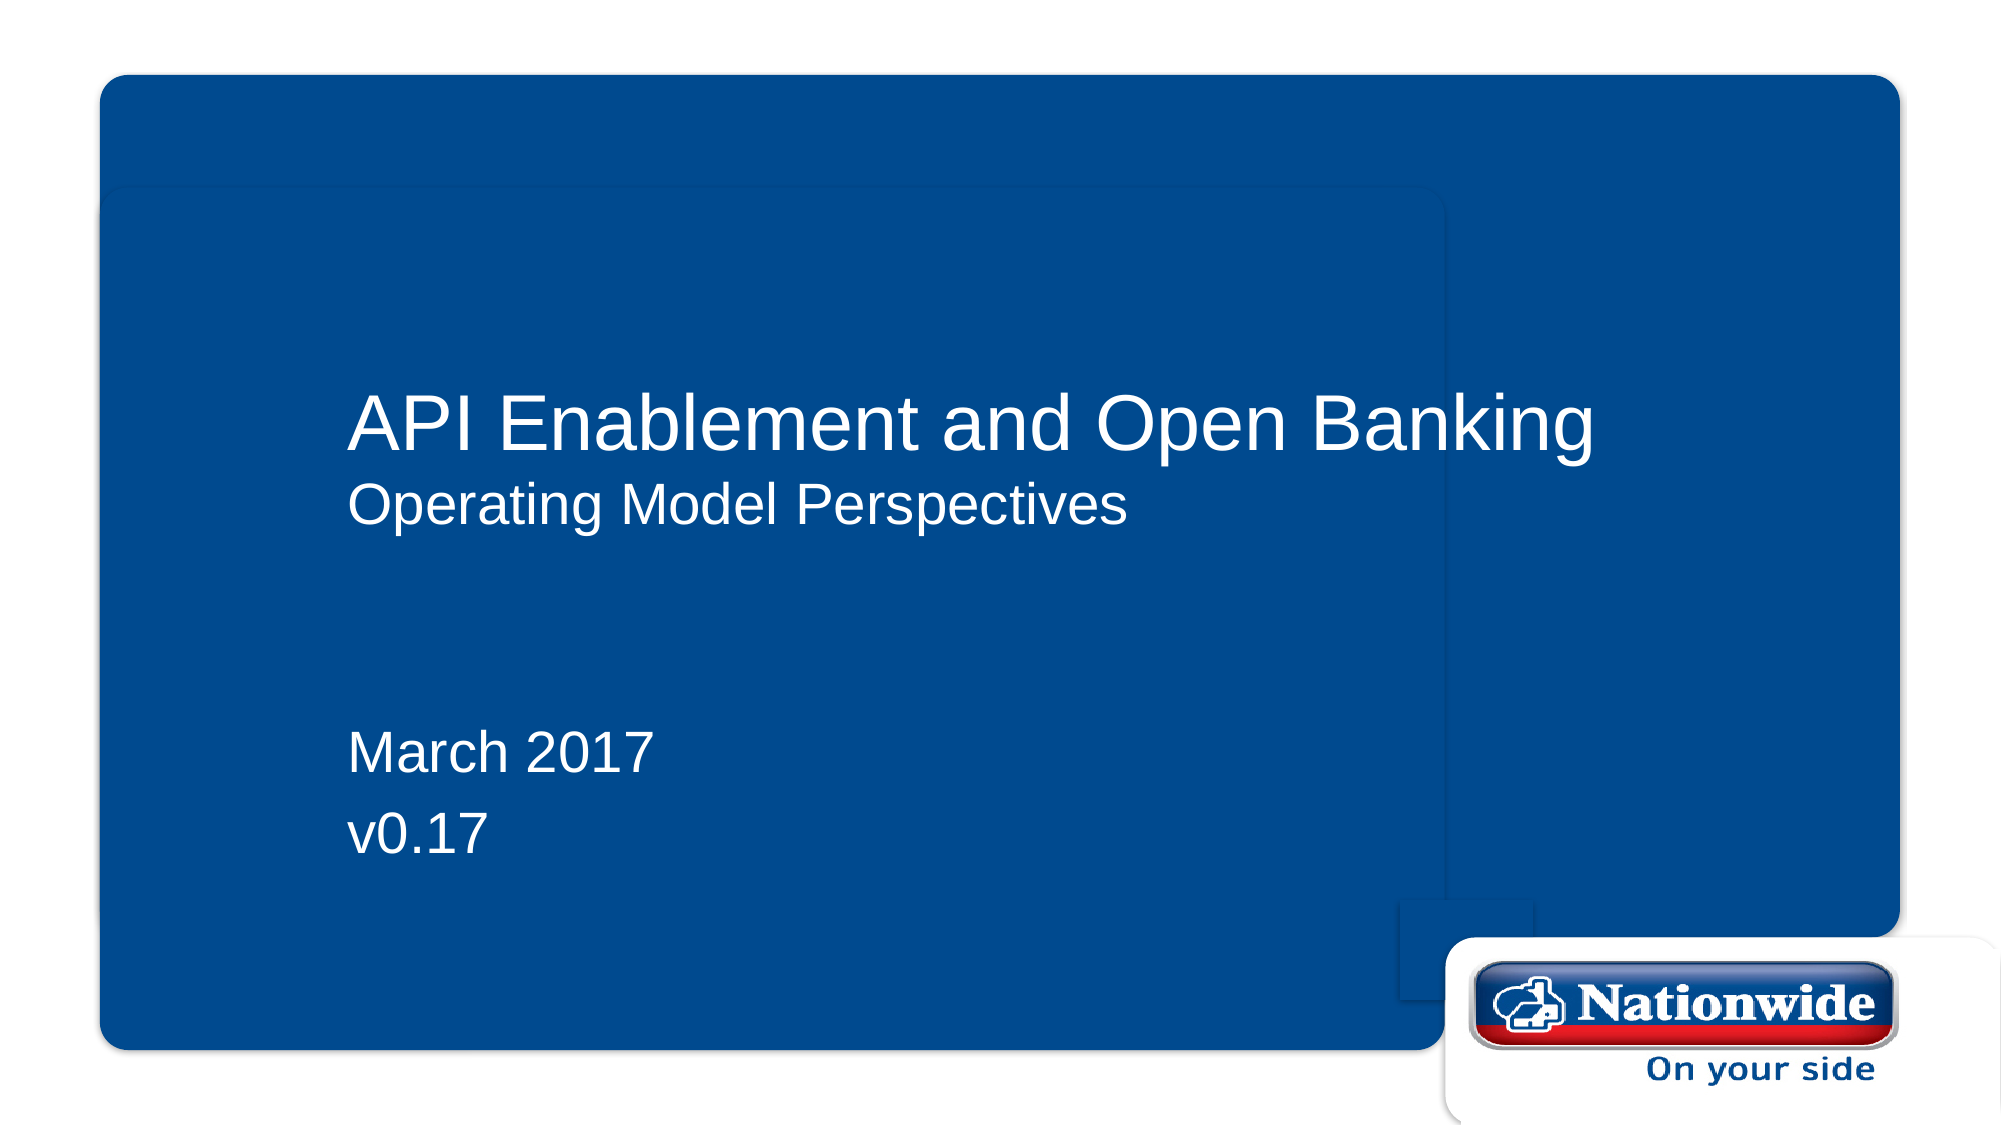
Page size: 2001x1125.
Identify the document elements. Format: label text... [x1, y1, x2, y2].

picture [1461, 949, 2000, 1125]
title API Enablement and Open Banking Operating Model Perspectives [332, 362, 1693, 545]
subtitle March 2017 v0.17 [332, 624, 1693, 880]
